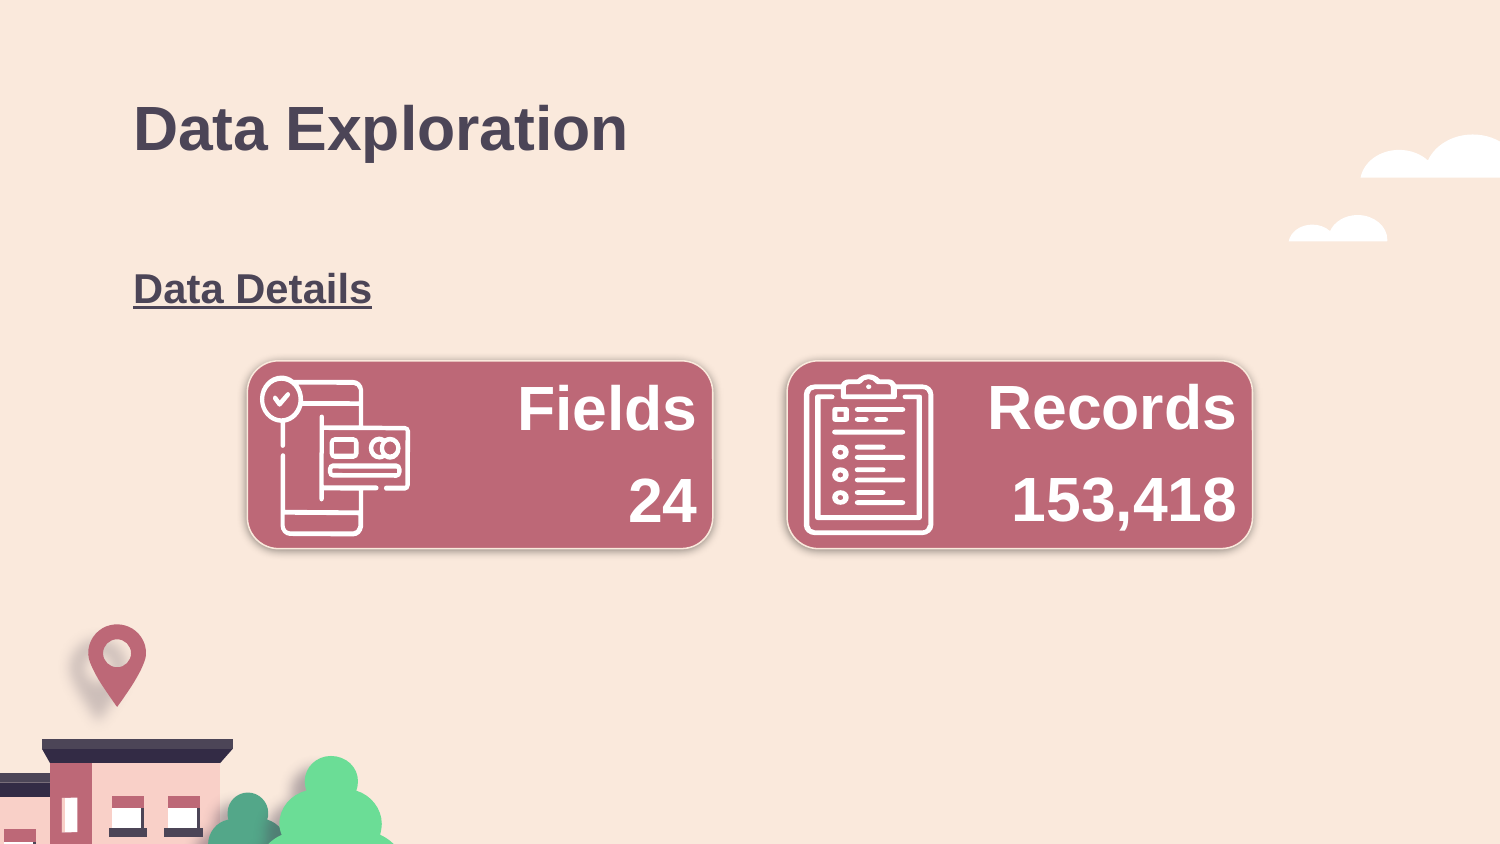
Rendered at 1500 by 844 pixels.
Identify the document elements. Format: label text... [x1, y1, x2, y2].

text_box Data Details [118, 247, 1419, 309]
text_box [803, 374, 934, 536]
subtitle Fields [499, 375, 713, 459]
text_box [259, 375, 411, 537]
text_box [787, 360, 1247, 549]
title Data Exploration [118, 72, 1382, 167]
subtitle 153,418 [958, 443, 1253, 538]
subtitle 24 [499, 459, 713, 539]
subtitle Records [958, 374, 1253, 443]
text_box [247, 360, 708, 549]
